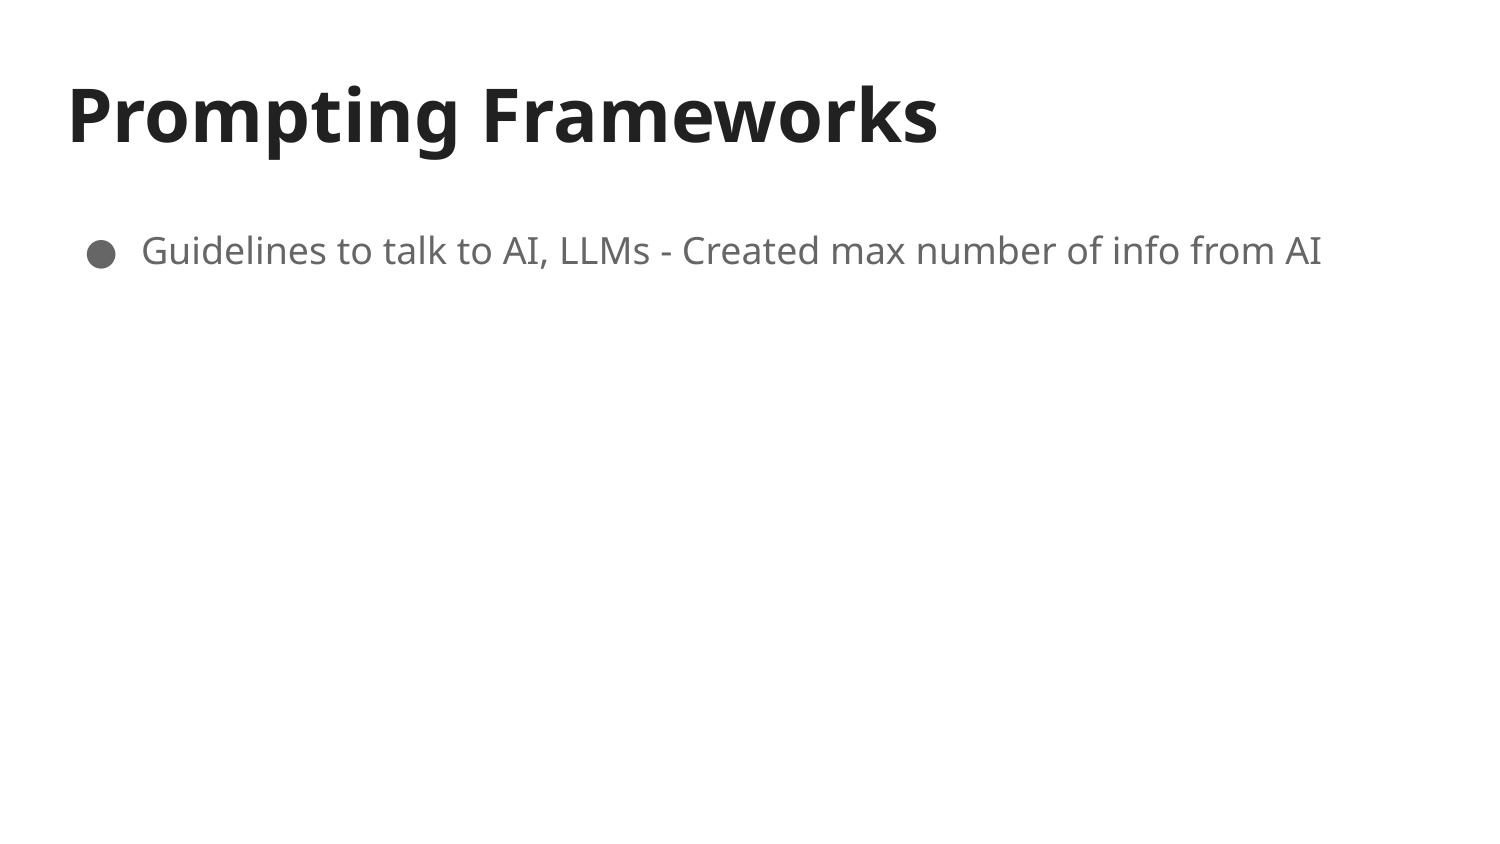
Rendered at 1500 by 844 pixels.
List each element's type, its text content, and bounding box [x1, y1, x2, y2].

title Prompting Frameworks [51, 48, 1449, 180]
list Guidelines to talk to AI, LLMs - Created max number of info from AI [51, 201, 1449, 750]
